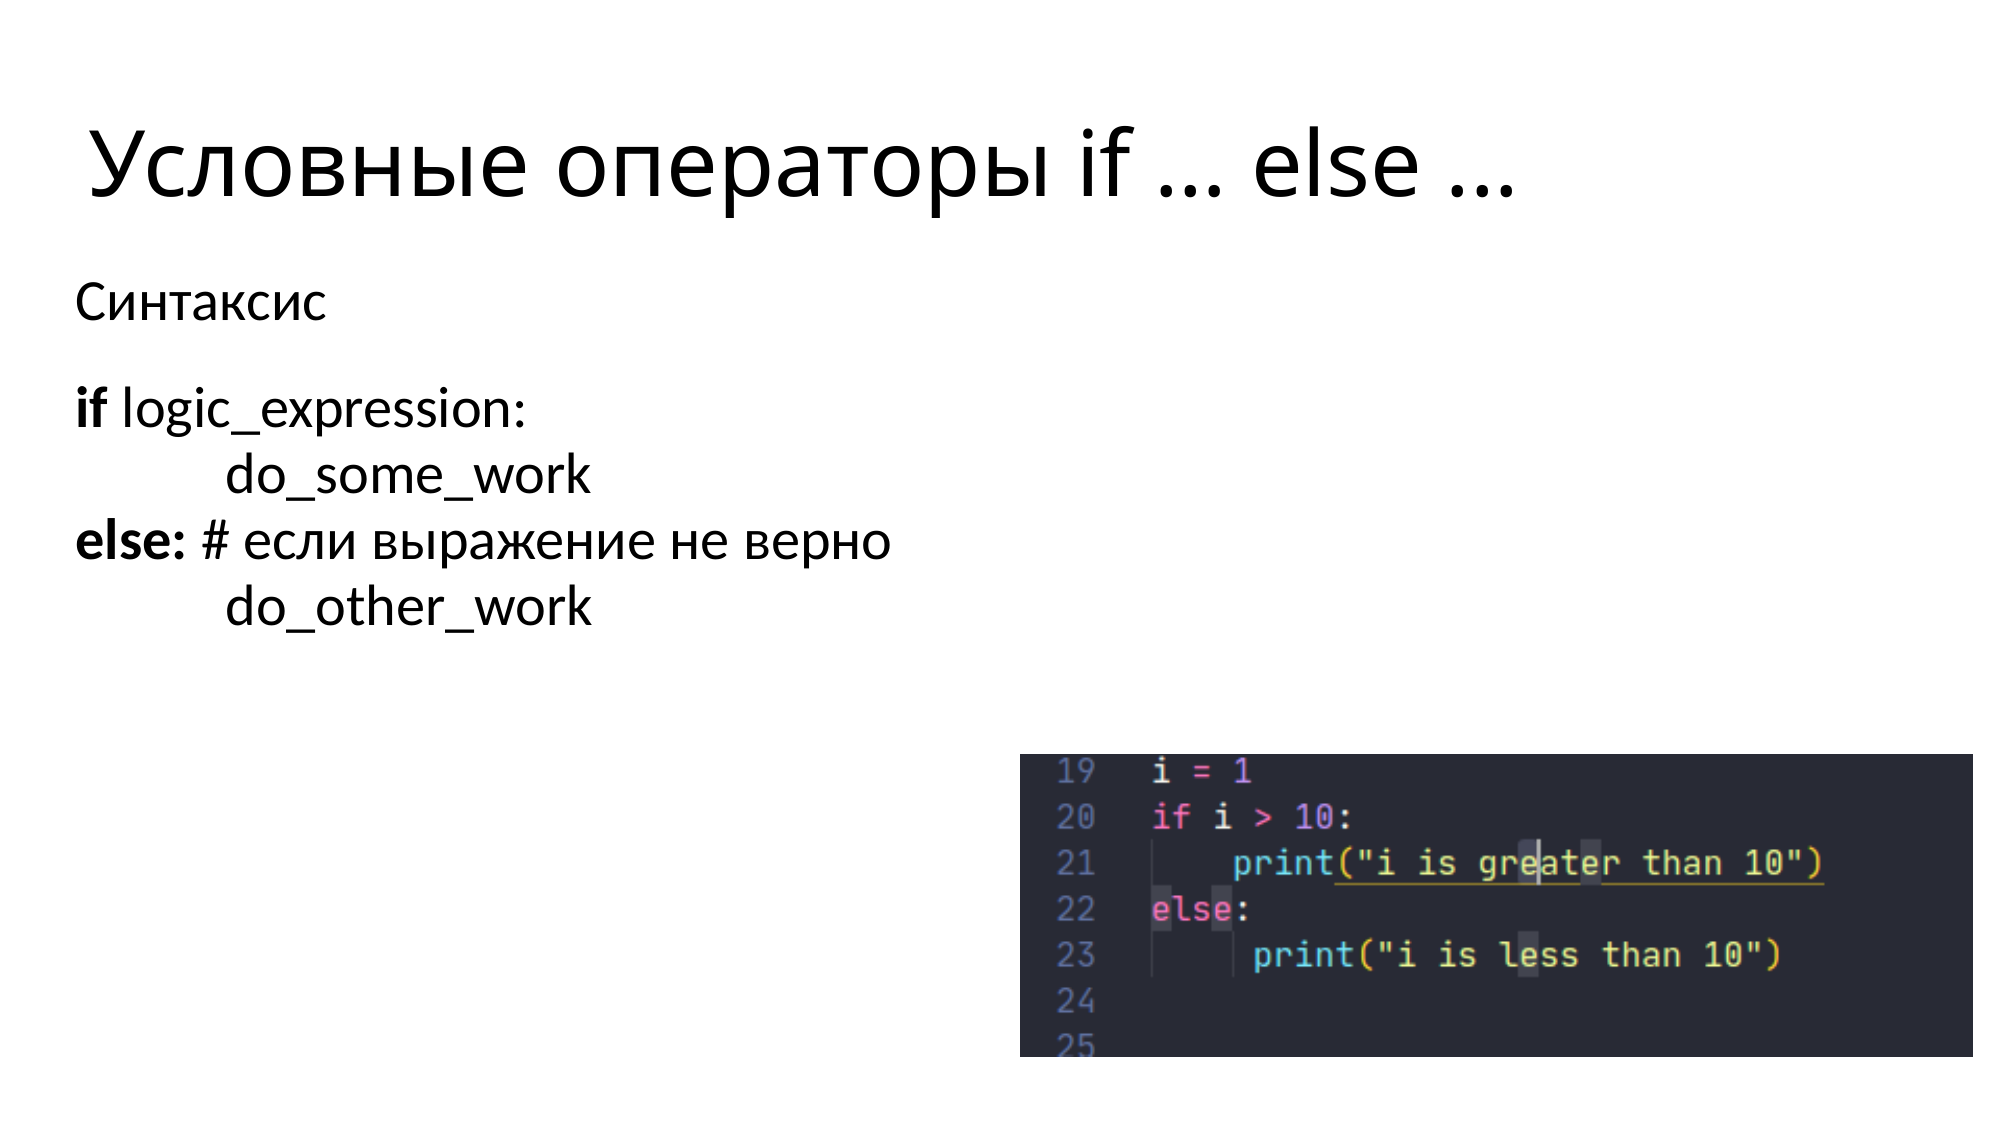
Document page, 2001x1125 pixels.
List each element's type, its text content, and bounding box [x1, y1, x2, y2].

list Синтаксис if logic_expression: do_some_work else: # если выражение не верно do_other_work [55, 250, 967, 998]
title Условные операторы if … else ... [68, 97, 1932, 223]
picture [1020, 754, 1973, 1057]
